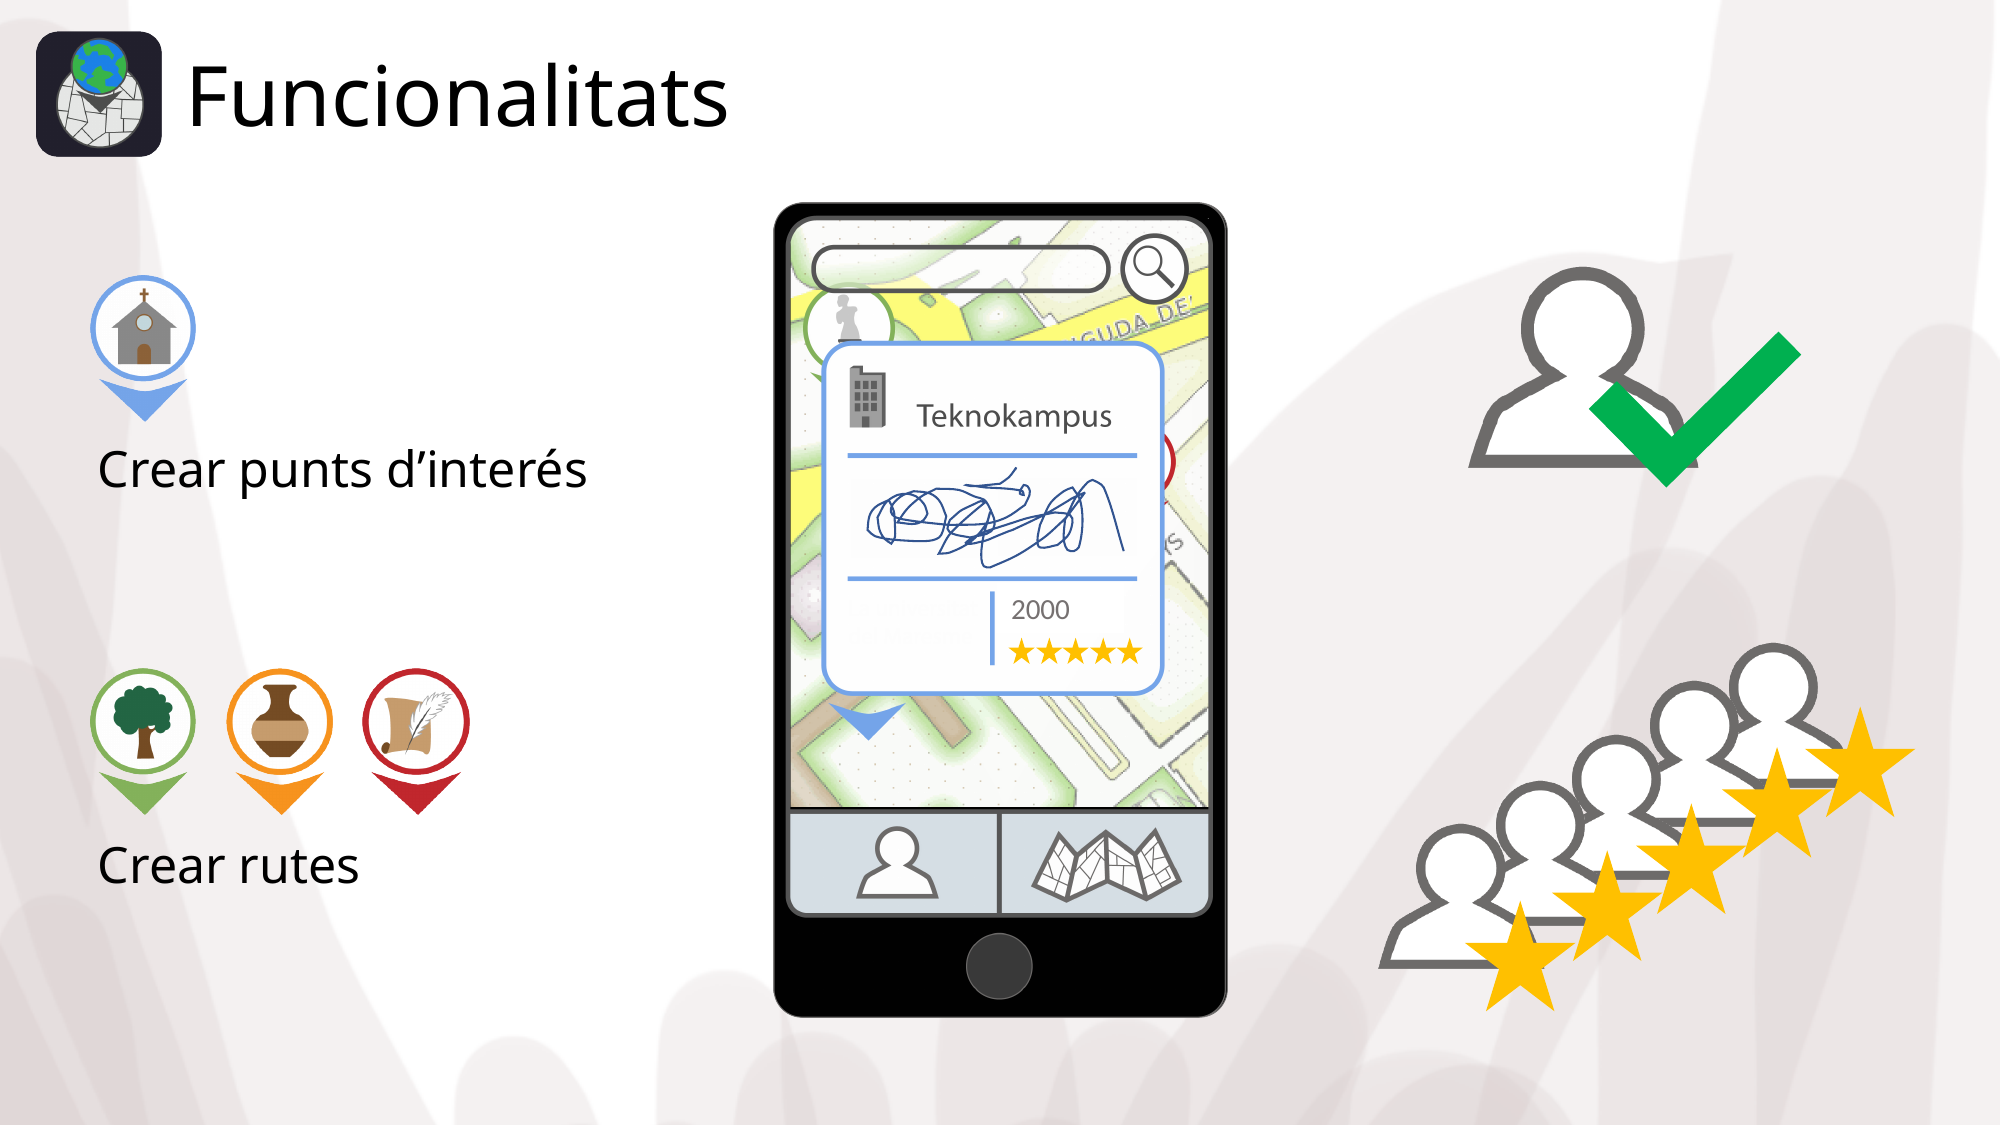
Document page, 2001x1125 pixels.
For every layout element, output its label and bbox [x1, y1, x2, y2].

text_box [1377, 823, 1576, 1012]
text_box [1533, 734, 1747, 915]
text_box [1690, 642, 1916, 818]
text_box [1611, 680, 1833, 858]
picture [0, 0, 2000, 1125]
text_box [1457, 780, 1663, 962]
